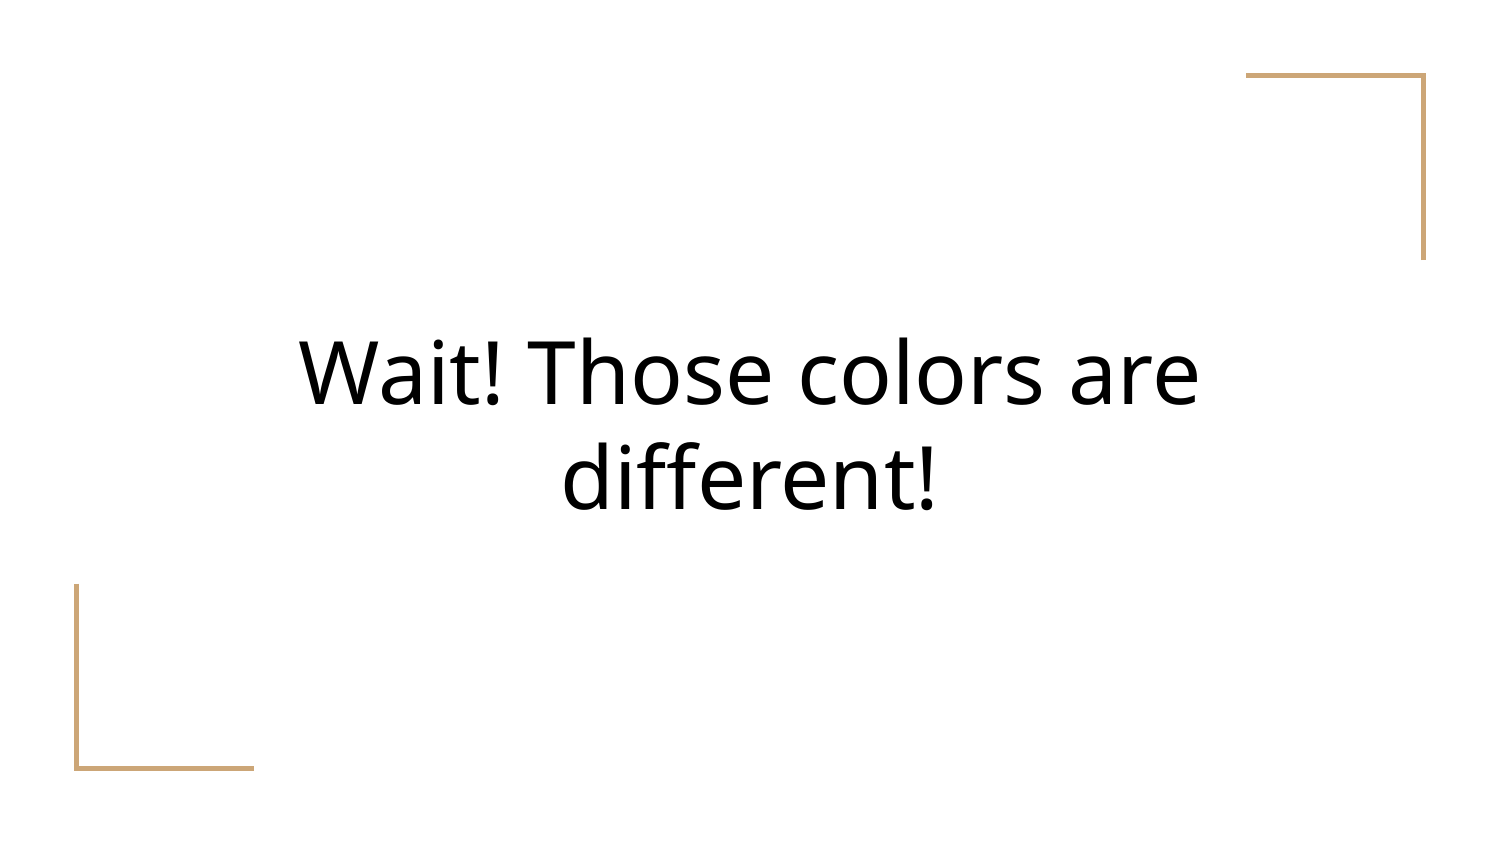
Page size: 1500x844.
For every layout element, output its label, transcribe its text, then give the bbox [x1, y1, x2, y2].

title Wait! Those colors are different! [126, 296, 1374, 548]
